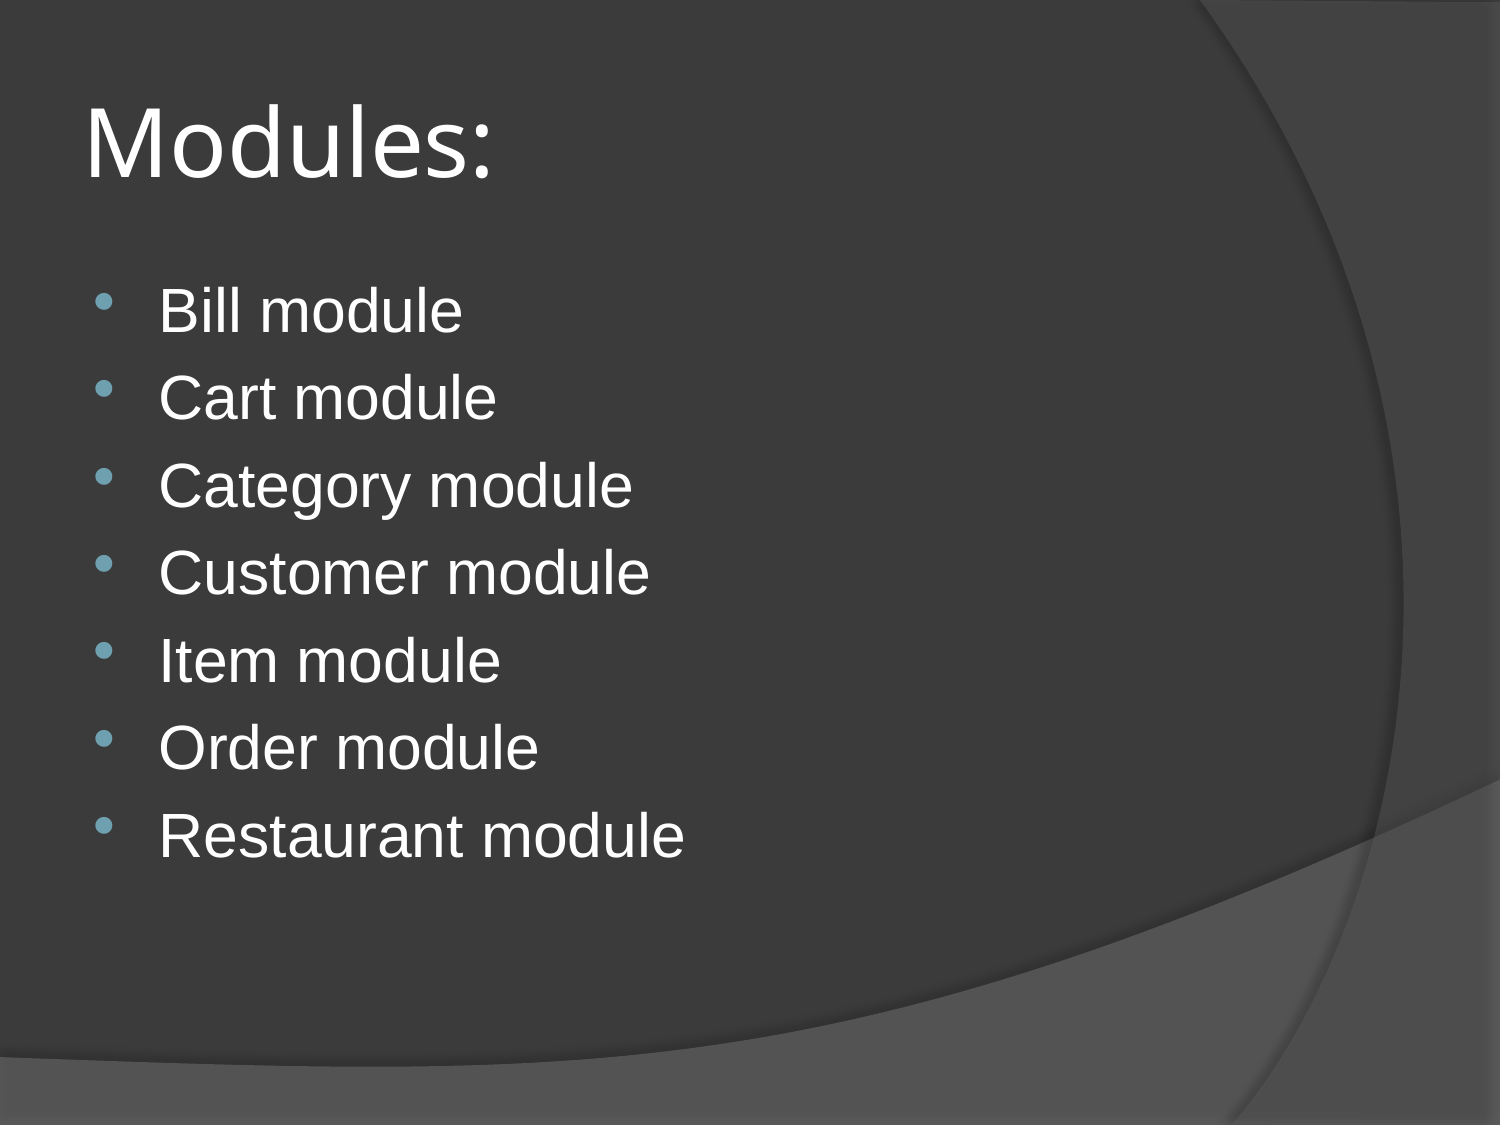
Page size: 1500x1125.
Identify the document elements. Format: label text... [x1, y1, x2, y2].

list Bill module Cart module Category module Customer module Item module Order module Restaurant module [75, 262, 1300, 1005]
title Modules: [75, 45, 1300, 233]
